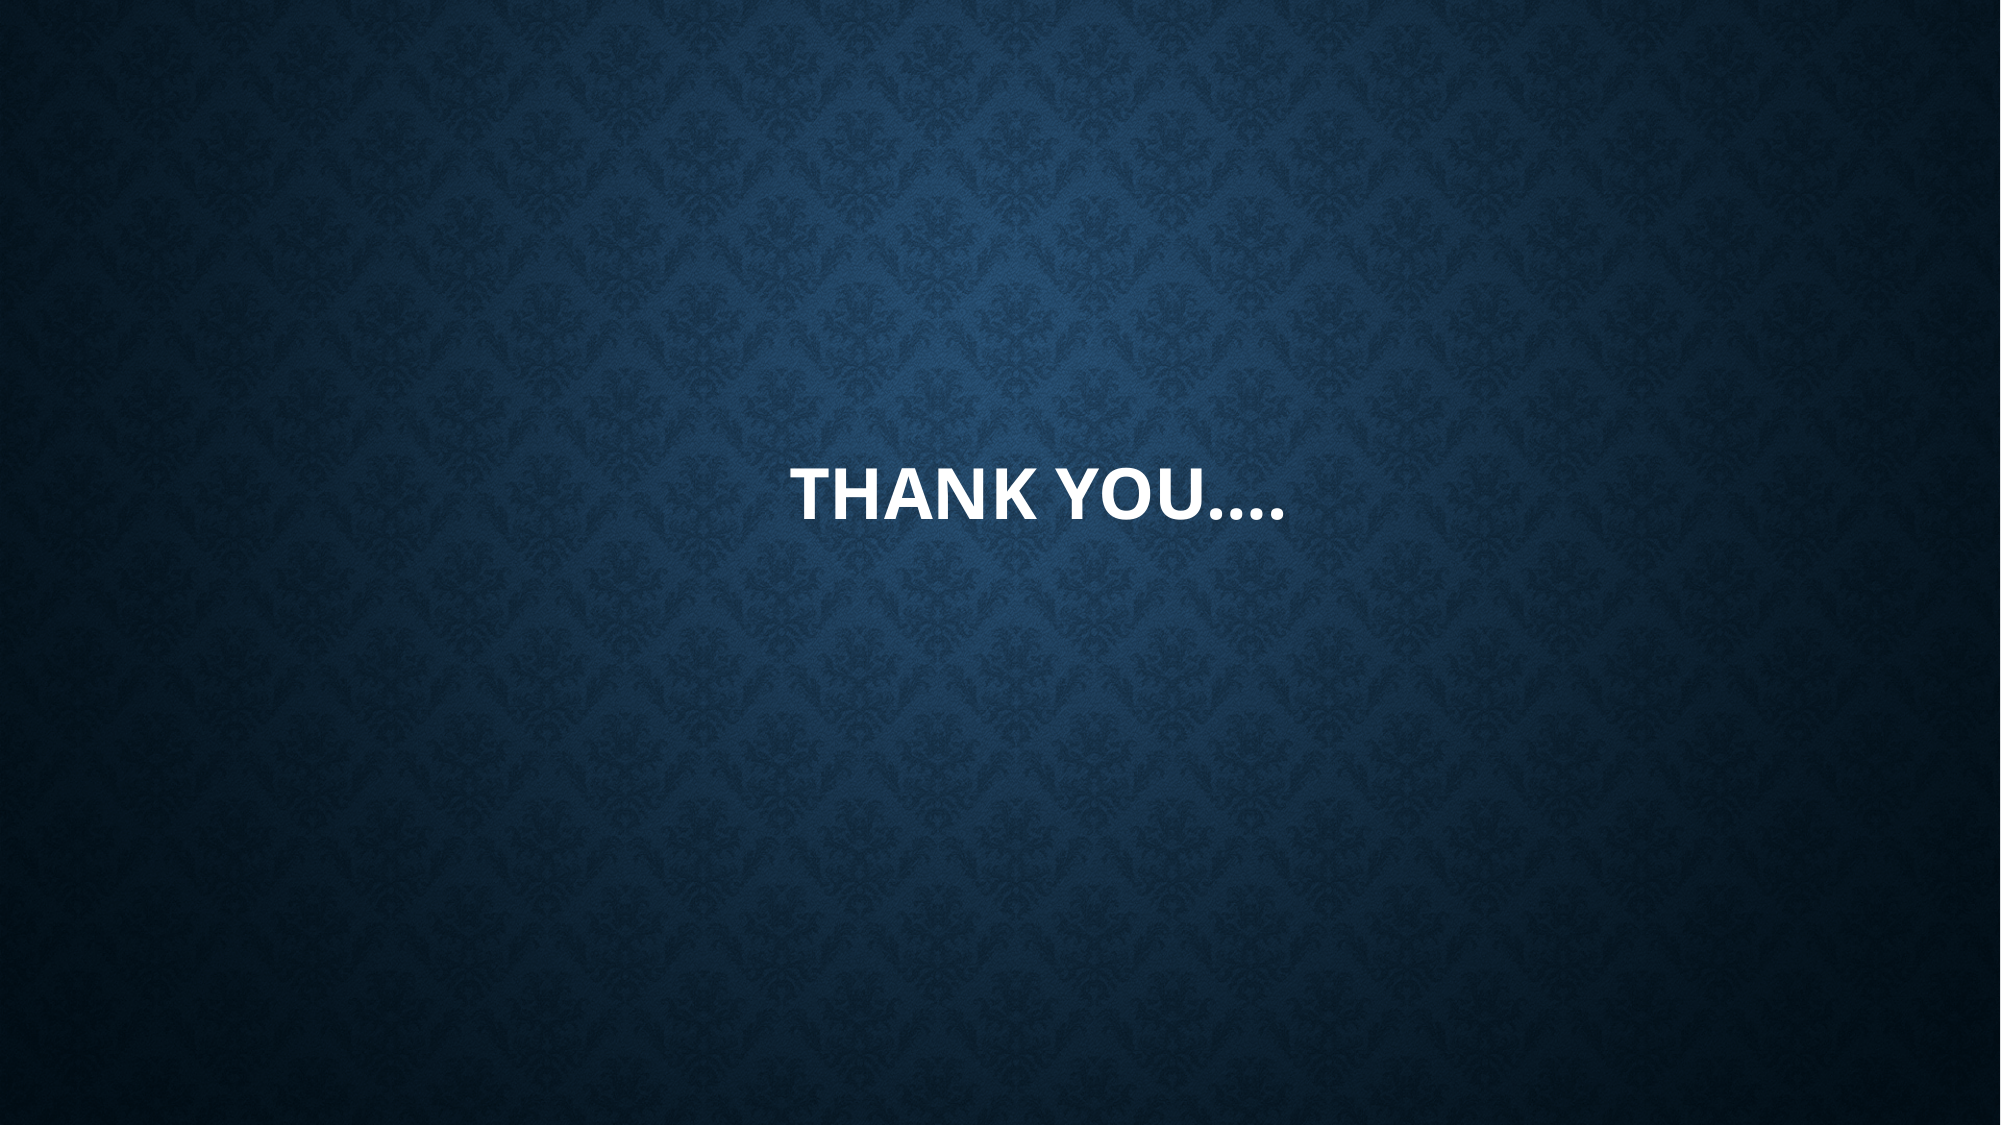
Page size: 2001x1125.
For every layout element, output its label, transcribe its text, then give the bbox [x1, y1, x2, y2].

title Thank You…. [189, 388, 1888, 606]
